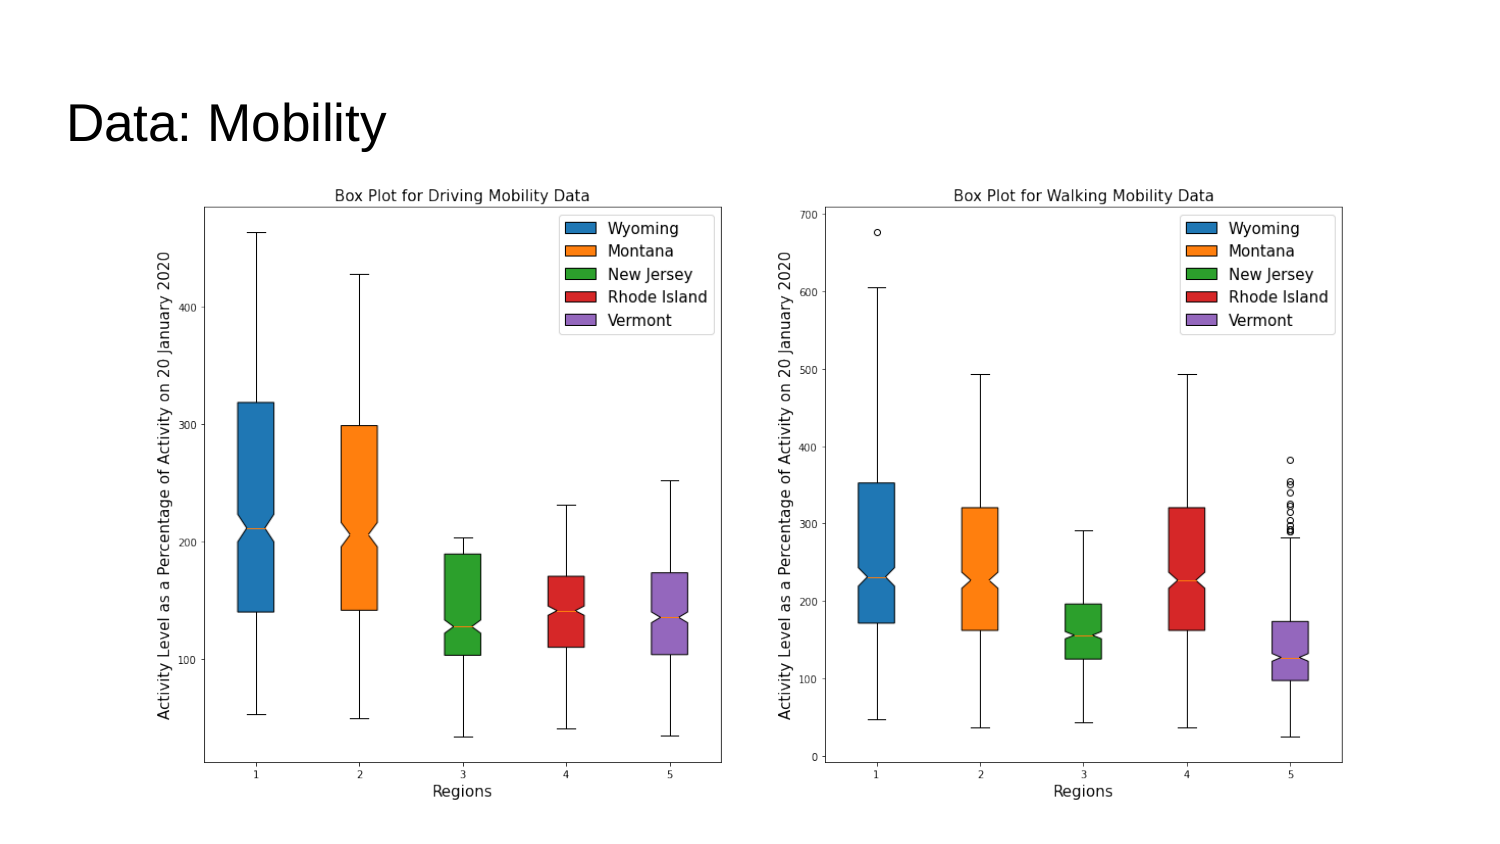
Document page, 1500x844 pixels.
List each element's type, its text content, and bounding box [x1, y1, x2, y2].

title Data: Mobility [51, 72, 1449, 167]
picture [150, 182, 1350, 806]
